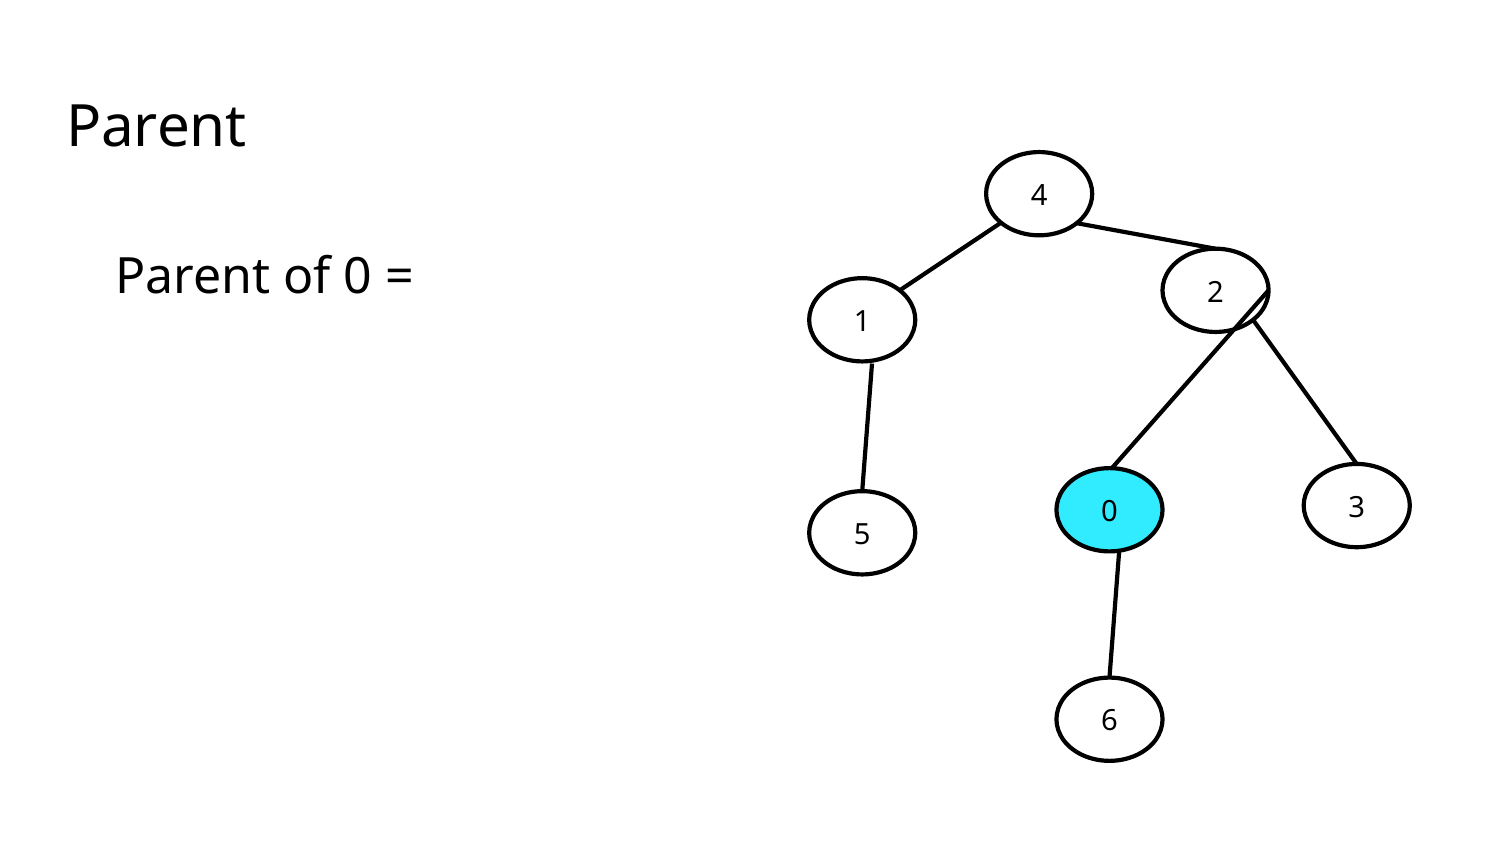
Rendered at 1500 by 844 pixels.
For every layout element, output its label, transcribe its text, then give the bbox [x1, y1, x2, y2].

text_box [1102, 319, 1179, 480]
text_box Parent of 0 = [98, 226, 440, 306]
text_box 0 [1054, 467, 1165, 554]
text_box 6 [1054, 675, 1165, 763]
text_box 1 [807, 276, 918, 364]
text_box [1076, 222, 1216, 250]
text_box 2 [1160, 246, 1271, 335]
text_box 5 [807, 489, 918, 577]
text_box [1252, 319, 1357, 465]
title Parent [49, 71, 673, 169]
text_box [861, 363, 873, 492]
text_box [899, 222, 1001, 291]
text_box 3 [1301, 462, 1412, 550]
text_box 4 [984, 149, 1095, 238]
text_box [1109, 549, 1120, 678]
